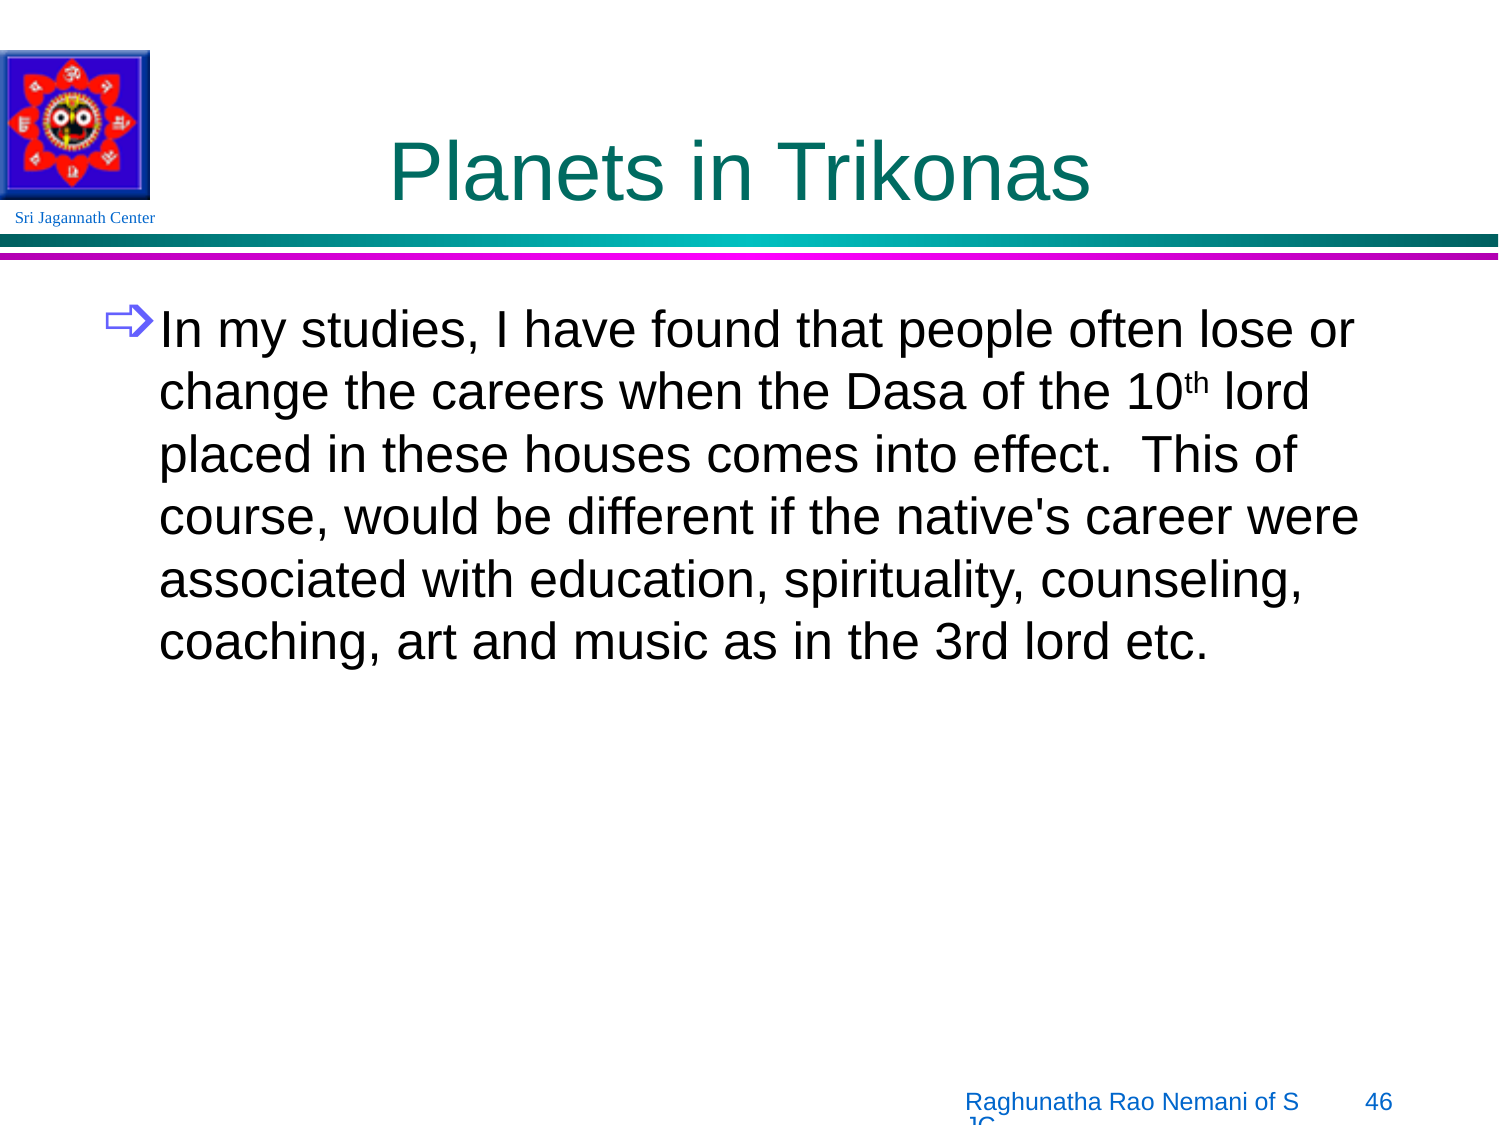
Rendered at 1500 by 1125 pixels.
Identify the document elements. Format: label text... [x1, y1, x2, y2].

slide_number 46 [1349, 1074, 1500, 1125]
list In my studies, I have found that people often lose or change the careers when the Dasa of the 10th lord placed in these houses comes into effect. This of course, would be different if the native's career were associated with education, spirituality, counseling, coaching, art and music as in the 3rd lord etc. [87, 287, 1388, 1051]
footer Raghunatha Rao Nemani of SJC [949, 1074, 1326, 1125]
title Planets in Trikonas [112, 124, 1388, 226]
picture [0, 50, 150, 200]
